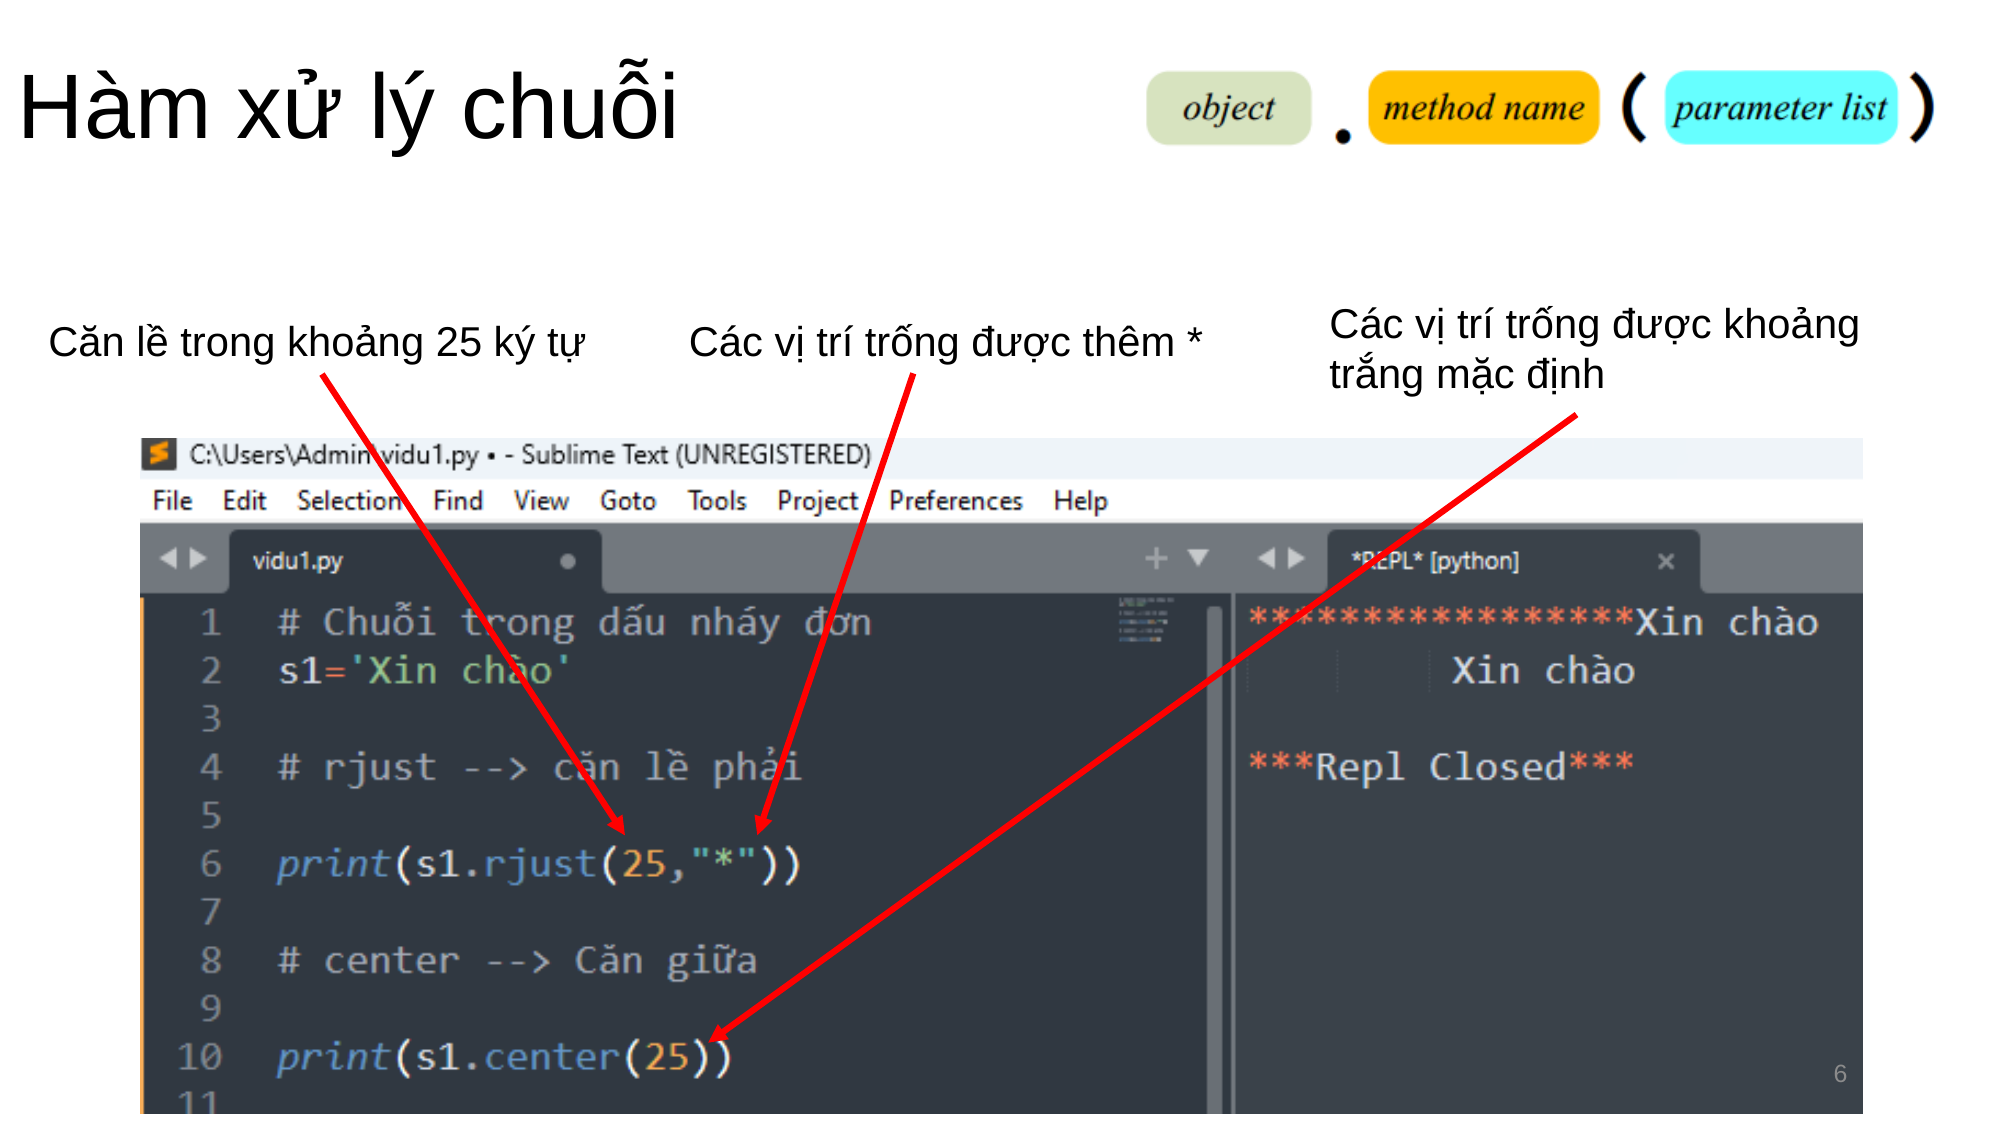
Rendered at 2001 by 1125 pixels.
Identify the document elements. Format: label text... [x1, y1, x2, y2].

text_box Căn lề trong khoảng 25 ký tự [33, 307, 611, 373]
title Hàm xử lý chuỗi [2, 0, 2000, 218]
text_box Các vị trí trống được thêm * [674, 307, 1251, 373]
picture [140, 438, 1863, 1114]
text_box Các vị trí trống được khoảng trắng mặc định [1314, 289, 1892, 405]
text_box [321, 374, 625, 836]
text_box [708, 414, 1577, 1043]
picture [1131, 39, 1951, 178]
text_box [757, 373, 914, 414]
